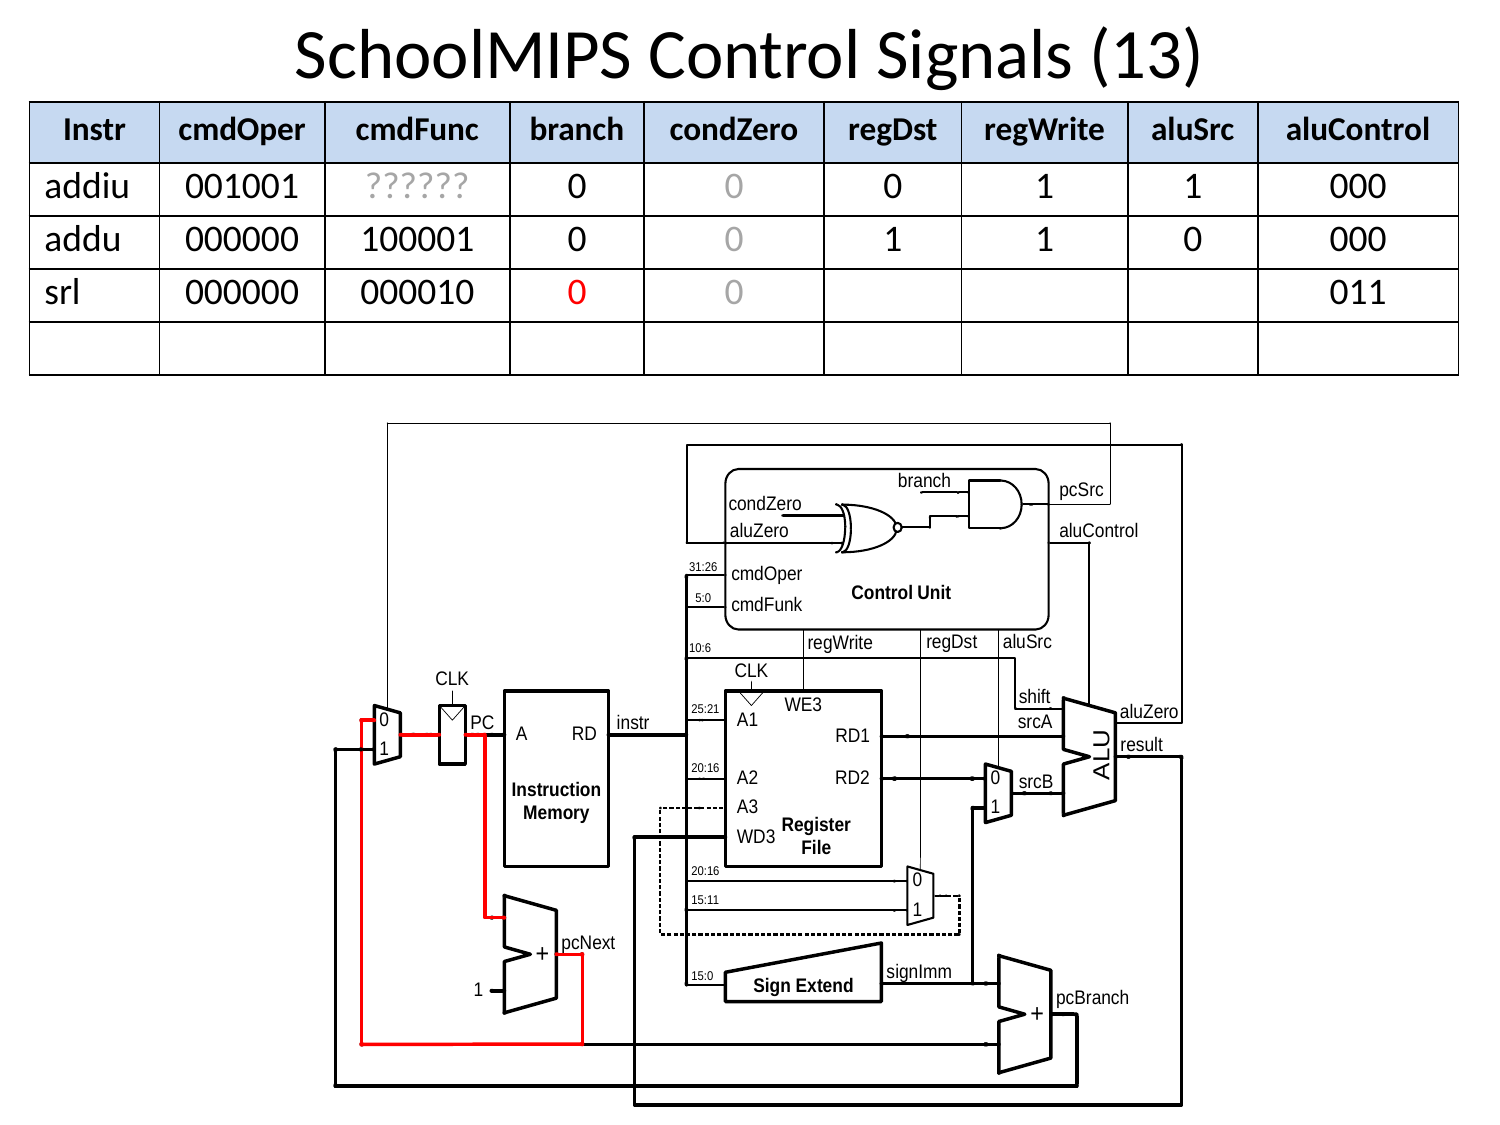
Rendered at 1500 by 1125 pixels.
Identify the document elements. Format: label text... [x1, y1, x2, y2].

table_cell 0 [511, 164, 643, 215]
title SchoolMIPS Control Signals (13) [0, 9, 1500, 90]
table_cell [1129, 270, 1257, 321]
table_header cmdOper [160, 103, 324, 162]
table_cell 1 [962, 217, 1127, 268]
table_cell 000000 [160, 270, 324, 321]
table_cell 1 [1129, 164, 1257, 215]
table_cell [160, 323, 324, 374]
table_cell 0 [645, 164, 823, 215]
table_cell srl [30, 270, 159, 321]
table_cell 0 [645, 270, 823, 321]
table_cell 1 [825, 217, 961, 268]
table_cell 0 [511, 217, 643, 268]
table_cell 0 [825, 164, 961, 215]
table_header aluControl [1259, 103, 1458, 162]
table_cell 000 [1259, 217, 1458, 268]
table_header condZero [645, 103, 823, 162]
table_header aluSrc [1129, 103, 1257, 162]
table_cell 011 [1259, 270, 1458, 321]
table_cell 0 [645, 217, 823, 268]
table_header regDst [825, 103, 961, 162]
table_cell [1129, 323, 1257, 374]
table_cell 001001 [160, 164, 324, 215]
table_cell [30, 323, 159, 374]
table_cell 000000 [160, 217, 324, 268]
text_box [312, 404, 1200, 1125]
table_cell [962, 270, 1127, 321]
table_header Instr [30, 103, 159, 162]
table_cell [1259, 323, 1458, 374]
table_cell [825, 323, 961, 374]
table_header branch [511, 103, 643, 162]
table_cell [645, 323, 823, 374]
table_cell ?????? [326, 164, 509, 215]
table_cell addu [30, 217, 159, 268]
table_cell [962, 323, 1127, 374]
table_cell [825, 270, 961, 321]
table_cell addiu [30, 164, 159, 215]
table_cell 0 [1129, 217, 1257, 268]
table_cell 000 [1259, 164, 1458, 215]
table_cell [511, 323, 643, 374]
table_header cmdFunc [326, 103, 509, 162]
table_cell [326, 323, 509, 374]
table_cell 1 [962, 164, 1127, 215]
table_cell 000010 [326, 270, 509, 321]
table_header regWrite [962, 103, 1127, 162]
table_cell 0 [511, 270, 643, 321]
table_cell 100001 [326, 217, 509, 268]
